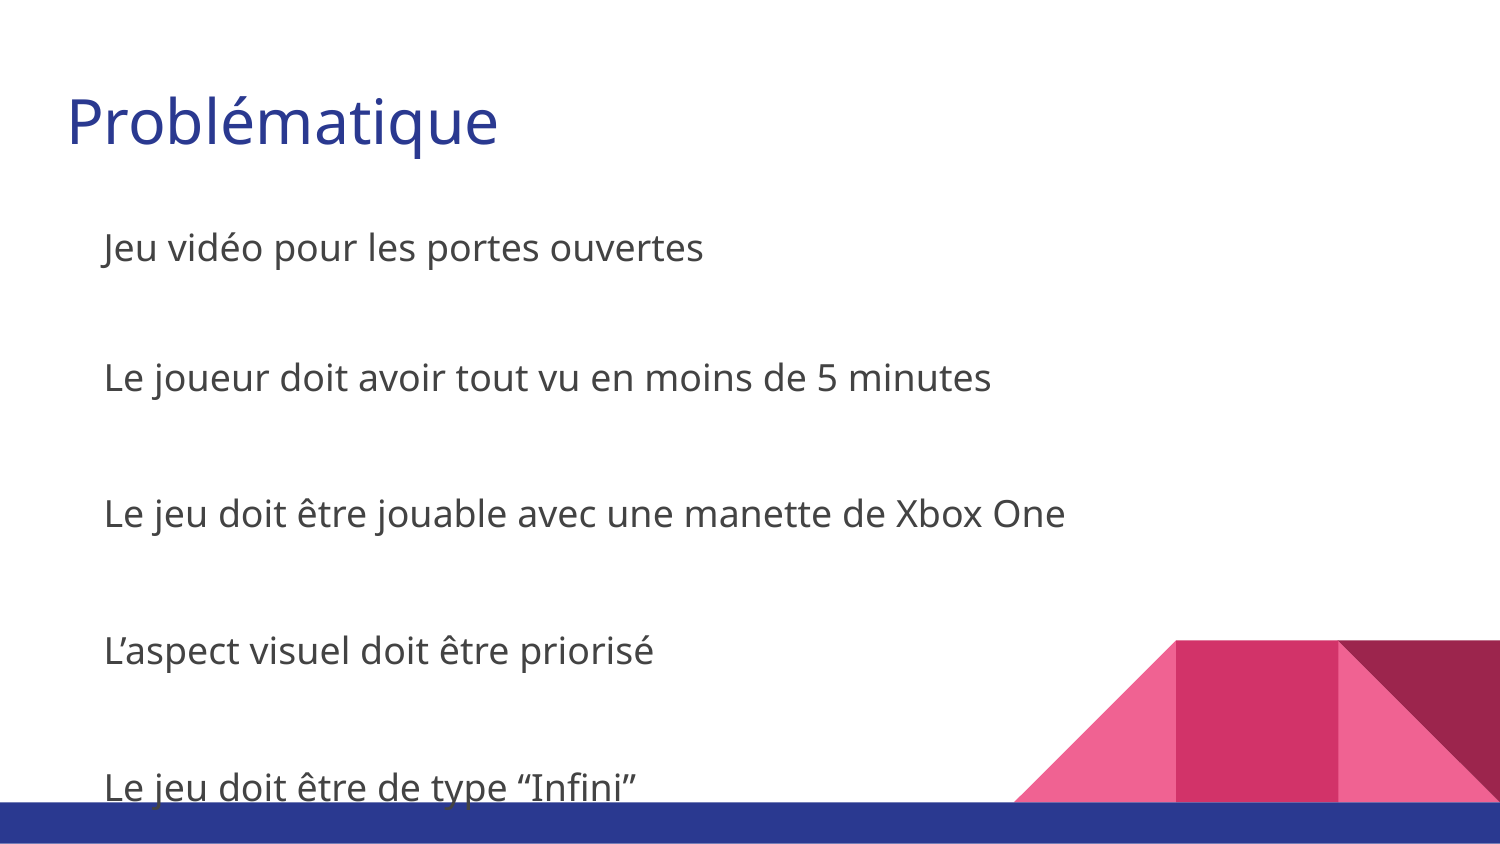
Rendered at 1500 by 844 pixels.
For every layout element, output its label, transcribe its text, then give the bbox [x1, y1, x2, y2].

title Problématique [51, 67, 1449, 167]
list Jeu vidéo pour les portes ouvertes Le joueur doit avoir tout vu en moins de 5 minutes Le jeu doit être jouable avec une manette de Xbox One L’aspect visuel doit être priorisé Le jeu doit être de type “Infini” [51, 201, 1449, 750]
